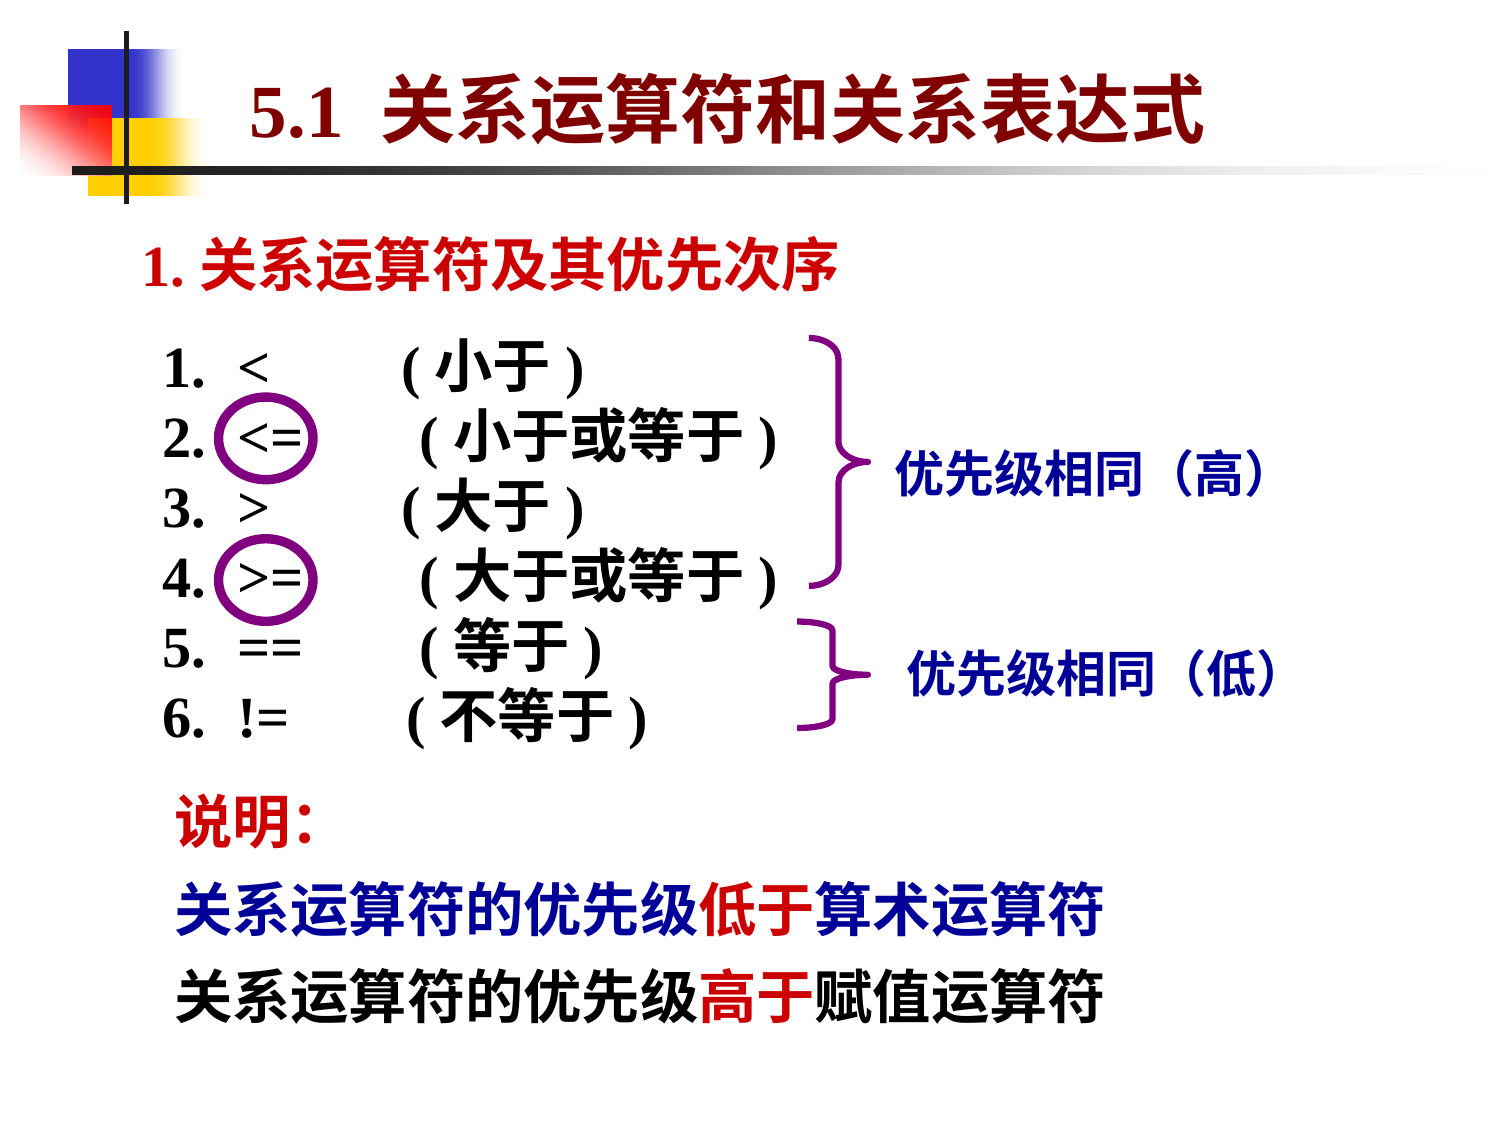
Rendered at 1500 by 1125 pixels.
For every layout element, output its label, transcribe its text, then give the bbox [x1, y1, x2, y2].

text_box [218, 397, 314, 480]
text_box [218, 538, 314, 622]
text_box 说明： 关系运算符的优先级低于算术运算符 关系运算符的优先级高于赋值运算符 [159, 751, 1211, 1047]
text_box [797, 597, 1329, 748]
text_box < (小于) <= (小于或等于) > (大于) >= (大于或等于) == (等于) != (不等于) [147, 302, 1341, 775]
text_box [808, 337, 1317, 586]
text_box 1.关系运算符及其优先次序 [123, 219, 858, 306]
title 5.1 关系运算符和关系表达式 [159, 54, 1259, 162]
